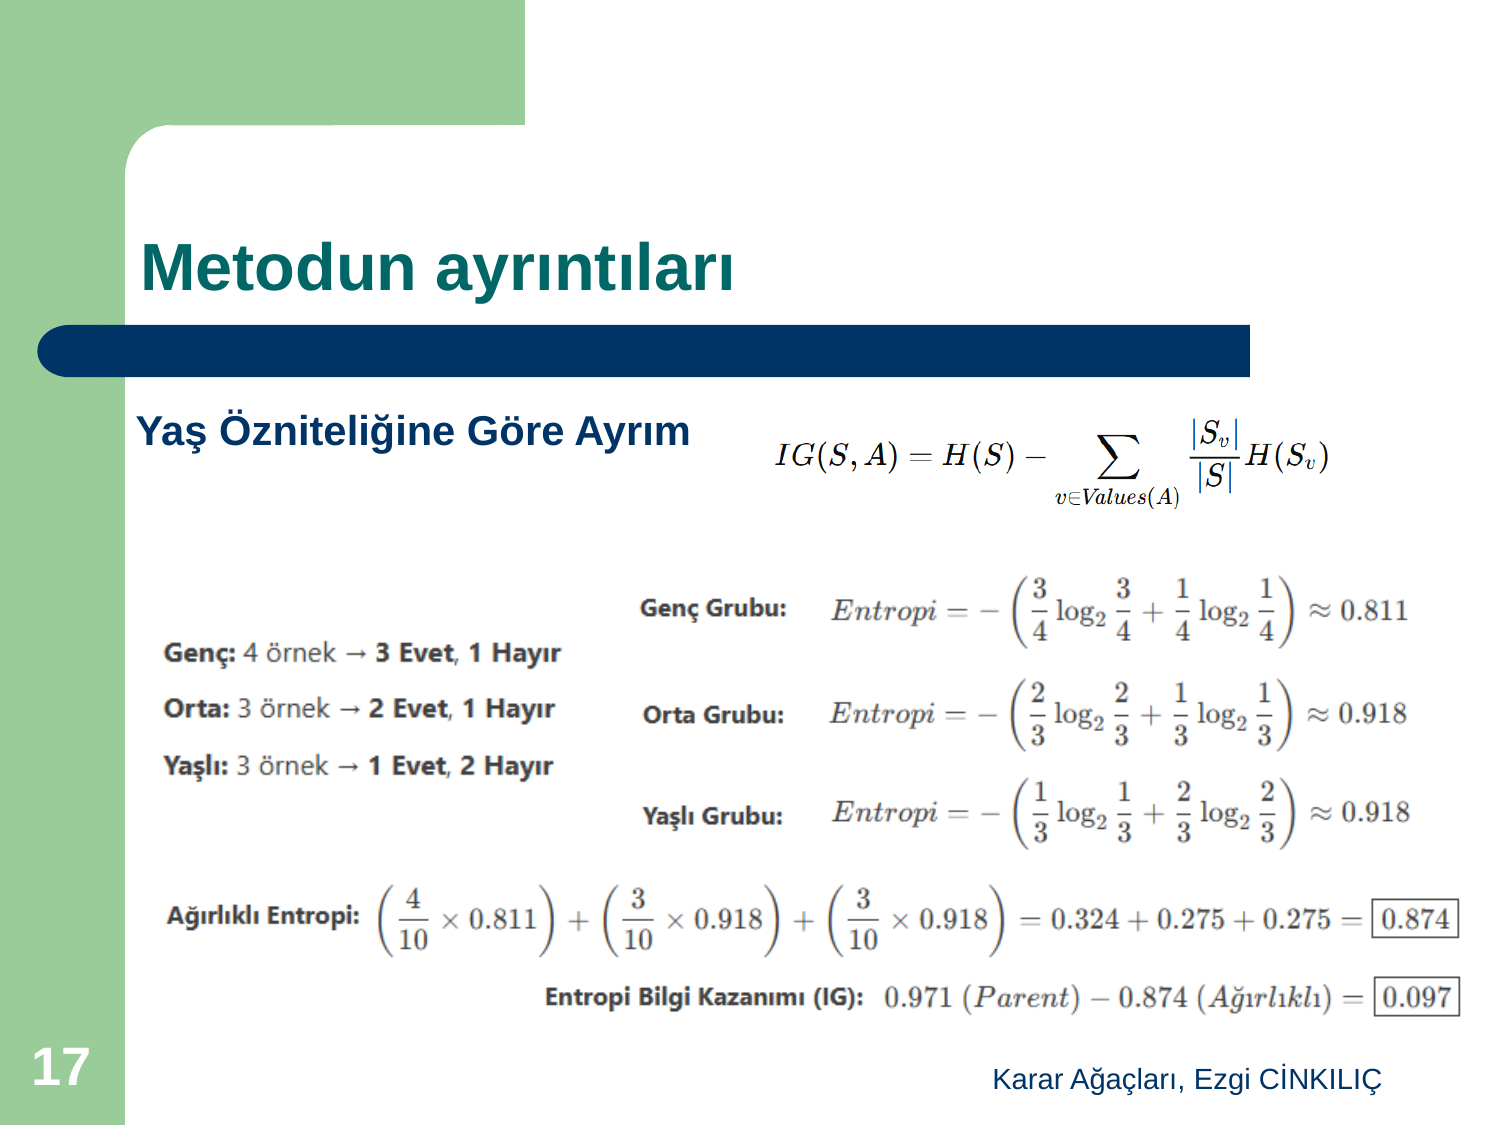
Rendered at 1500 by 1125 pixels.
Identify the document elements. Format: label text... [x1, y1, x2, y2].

footer Karar Ağaçları, Ezgi CİNKILIÇ [950, 1028, 1426, 1103]
slide_number 17 [13, 1023, 111, 1105]
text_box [626, 557, 1498, 861]
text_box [152, 861, 1500, 981]
picture [749, 396, 1374, 541]
text_box Yaş Özniteliğine Göre Ayrım [120, 396, 720, 486]
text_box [533, 964, 1487, 1028]
picture [150, 624, 585, 803]
title Metodun ayrıntıları [125, 125, 1425, 313]
